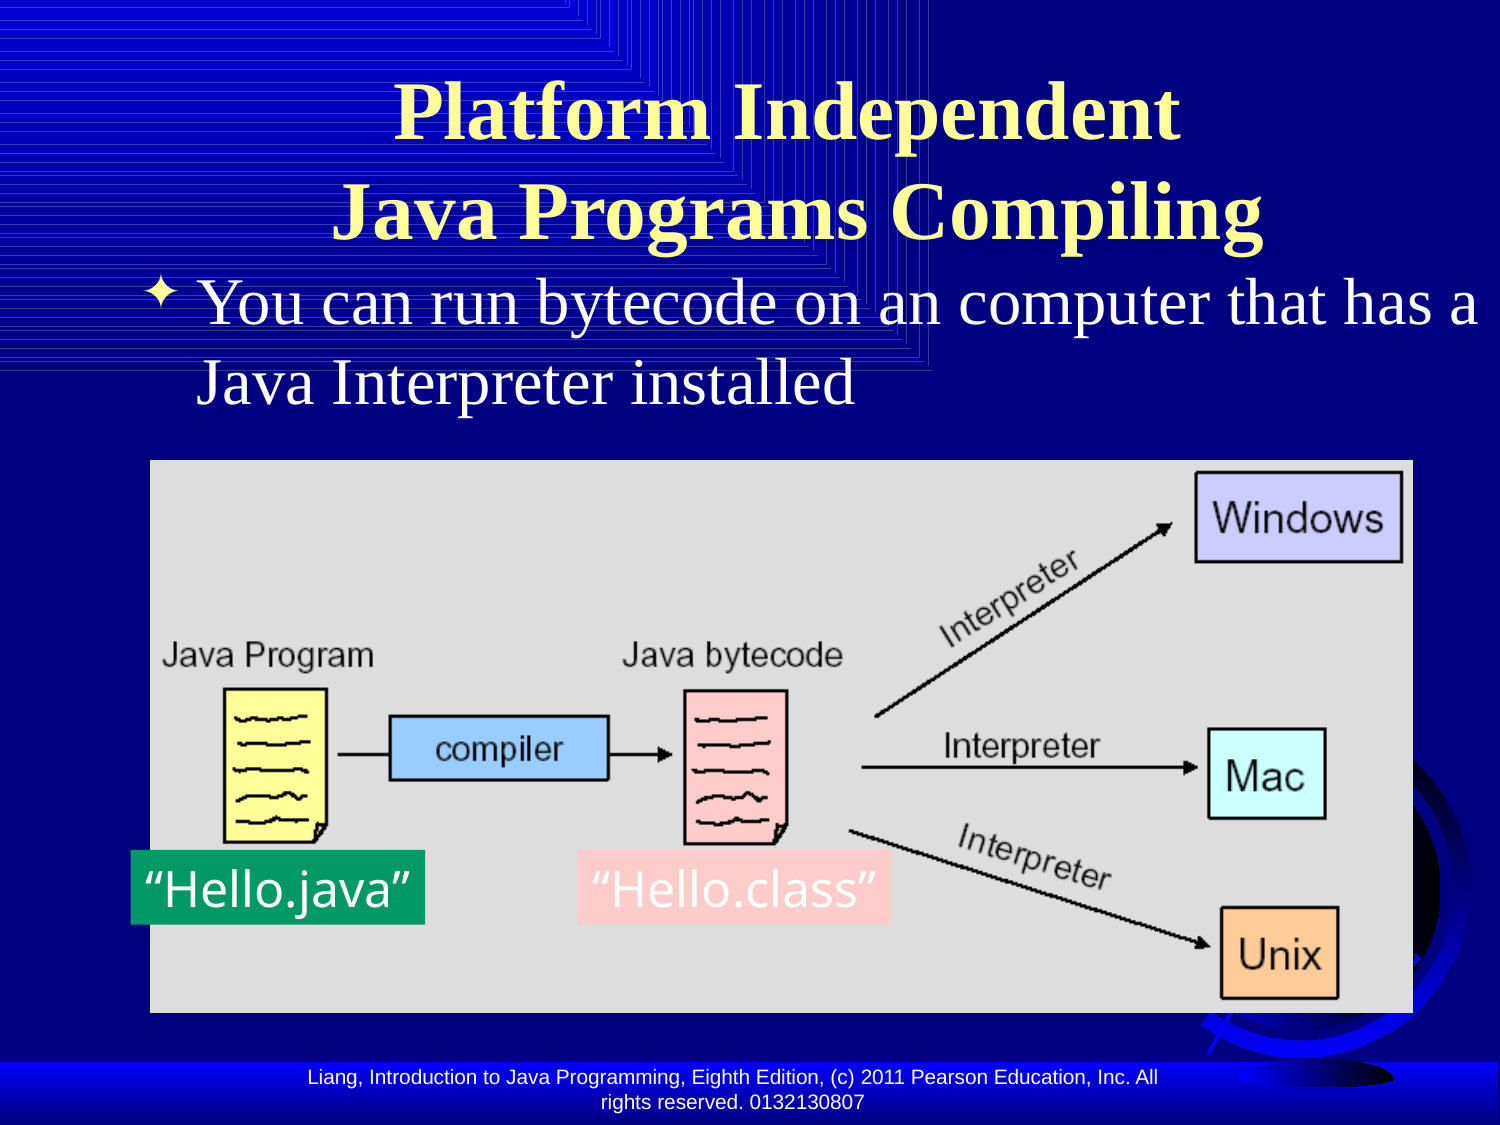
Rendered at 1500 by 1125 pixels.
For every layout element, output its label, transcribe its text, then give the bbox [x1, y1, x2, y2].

list You can run bytecode on an computer that has a Java Interpreter installed [125, 249, 1500, 850]
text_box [149, 459, 1413, 1013]
title Platform Independent Java Programs Compiling [112, 87, 1463, 225]
